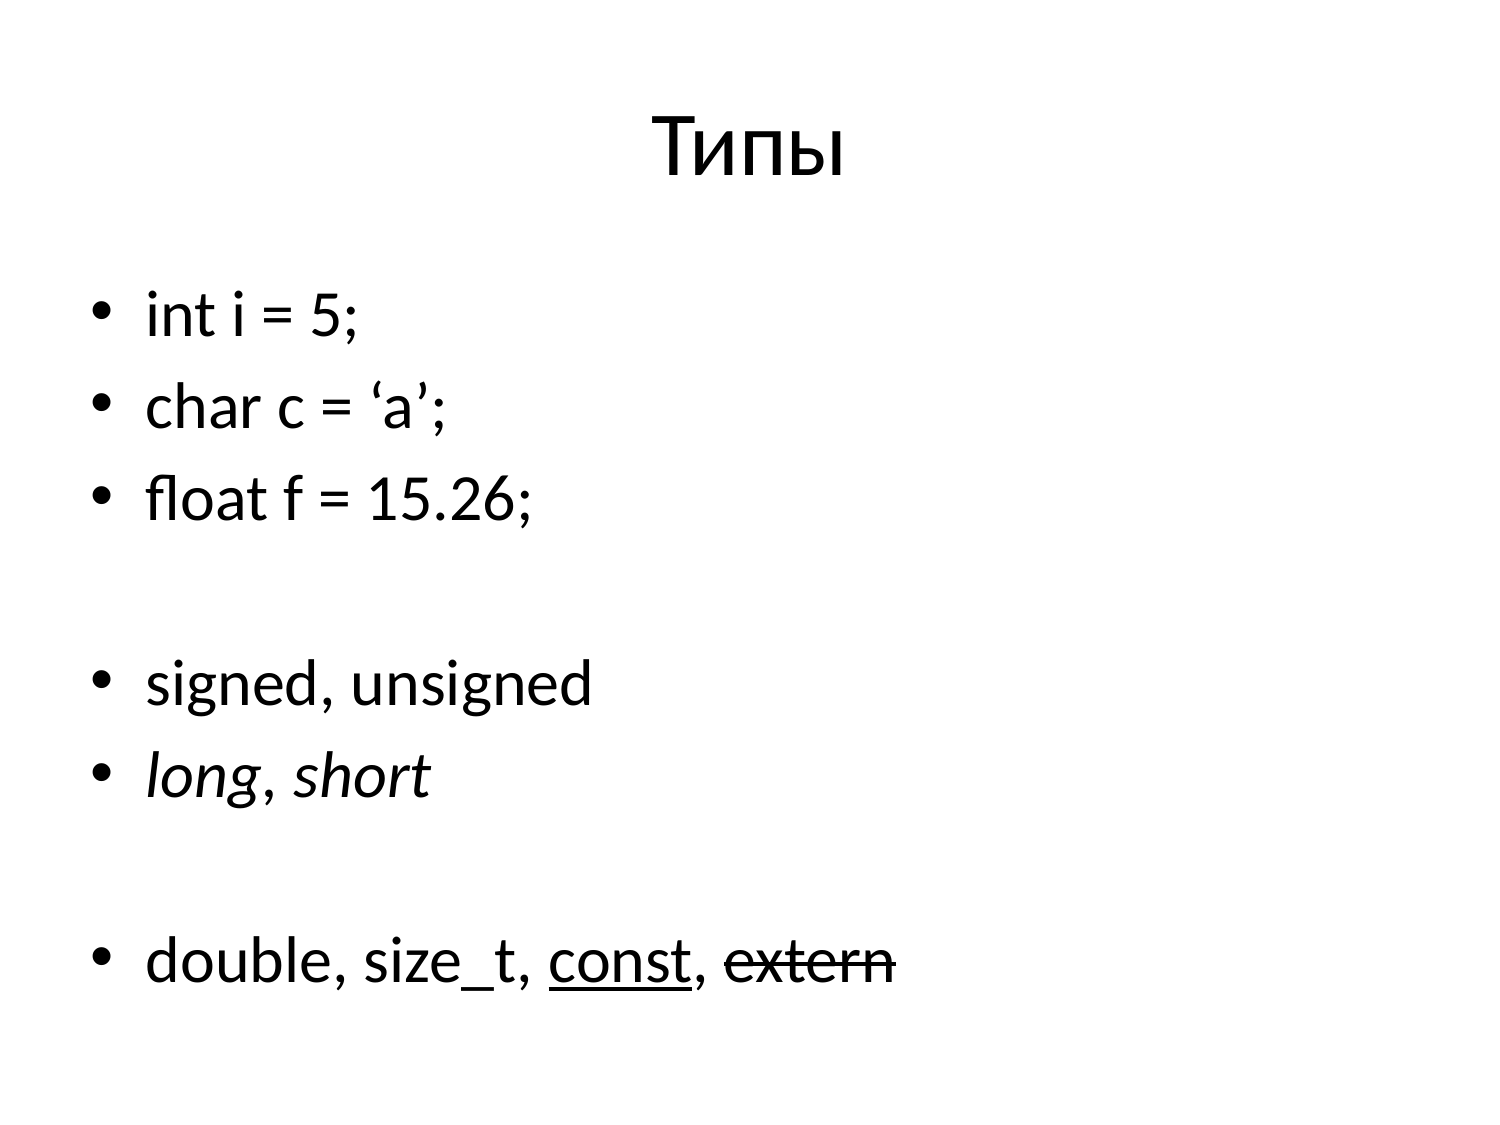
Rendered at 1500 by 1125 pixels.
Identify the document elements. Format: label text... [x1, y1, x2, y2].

list int i = 5; char c = ‘a’; float f = 15.26; signed, unsigned long, short double, size_t, const, extern [75, 262, 1425, 1005]
title Типы [75, 45, 1425, 233]
